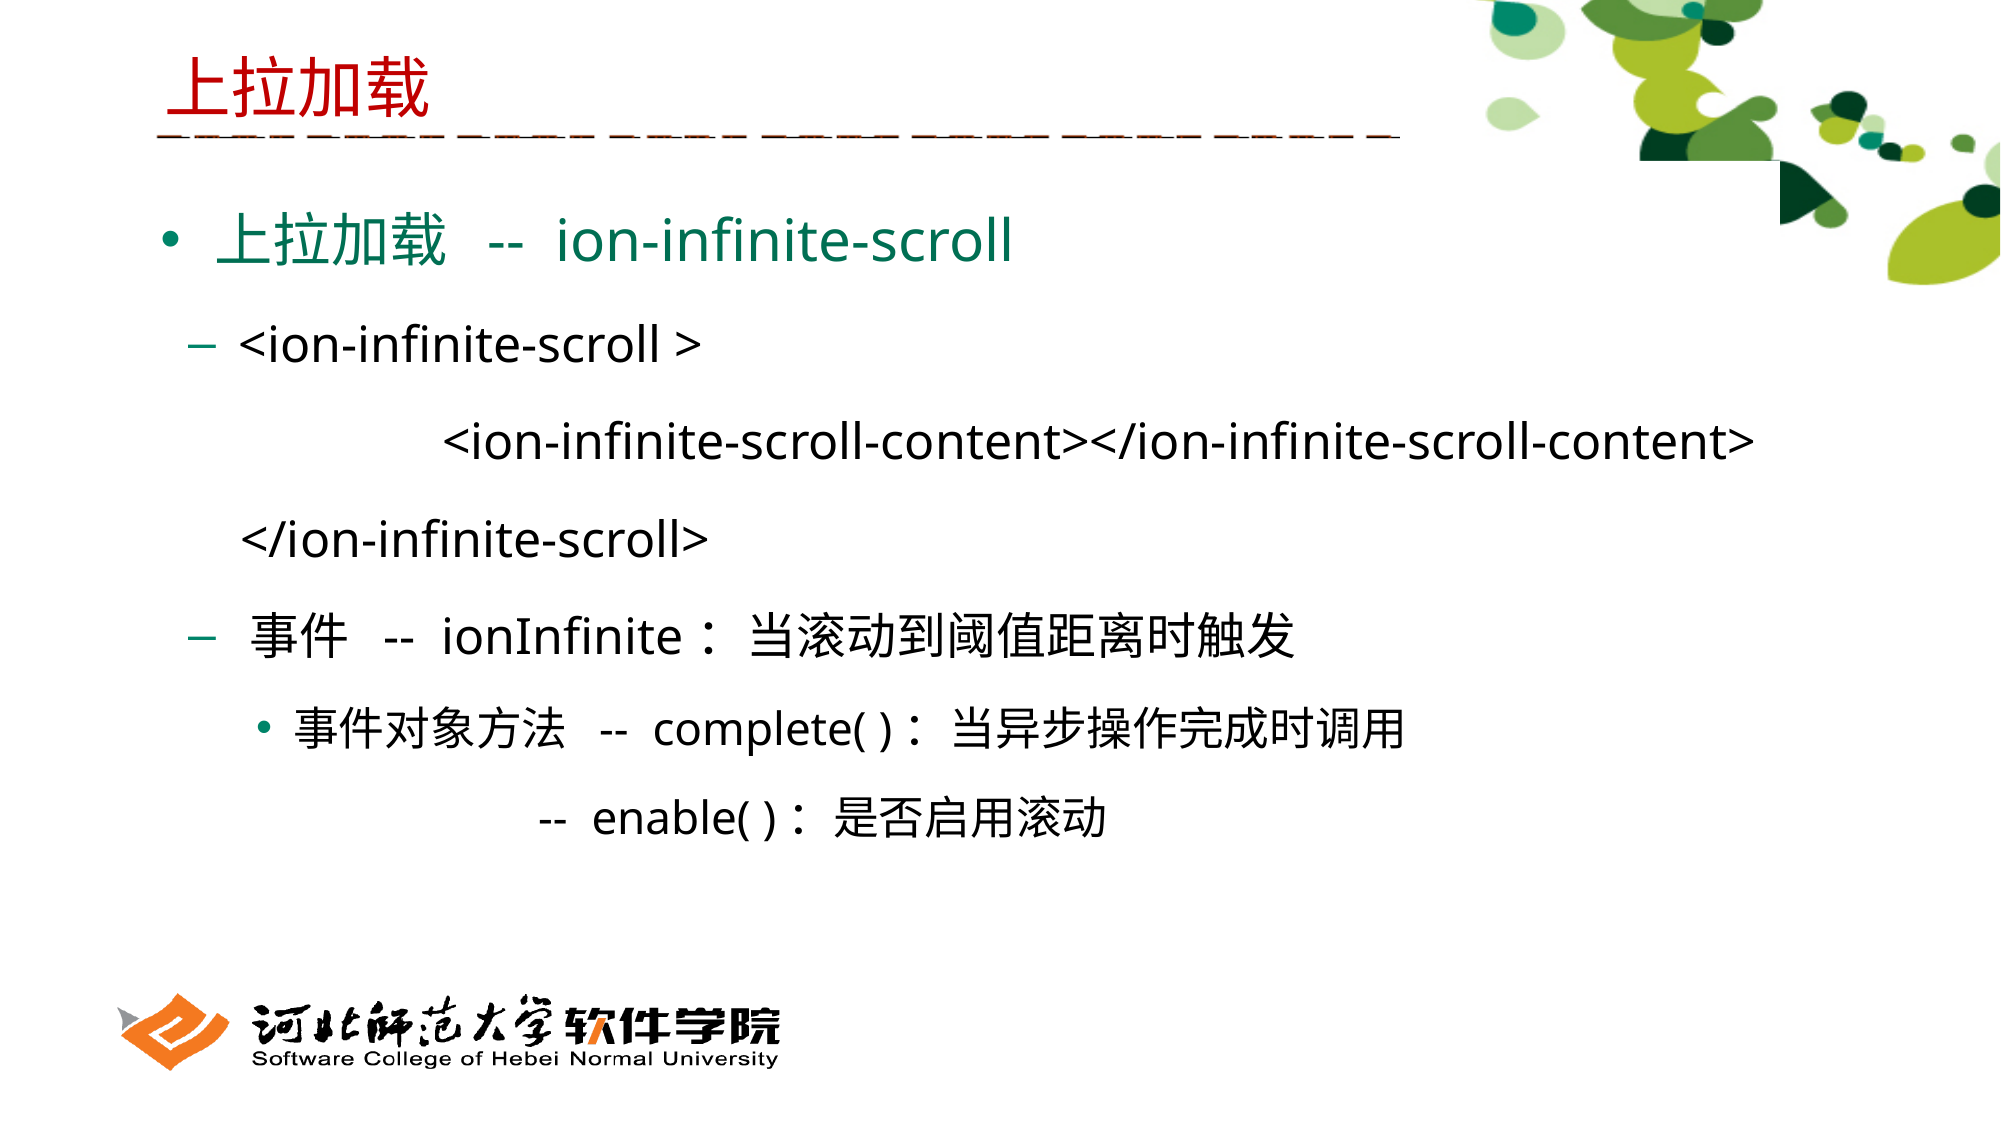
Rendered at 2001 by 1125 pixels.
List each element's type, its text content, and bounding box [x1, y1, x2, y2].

picture [0, 0, 2001, 1125]
list 上拉加载 [149, 38, 1392, 120]
list 上拉加载 -- ion-infinite-scroll <ion-infinite-scroll > <ion-infinite-scroll-content></ion-infinite-scroll-content> </ion-infinite-scroll> 事件 -- ionInfinite：当滚动到阈值距离时触发 事件对象方法 -- complete( )：当异步操作完成时调用 -- enable( )：是否启用滚动 [113, 160, 1780, 965]
